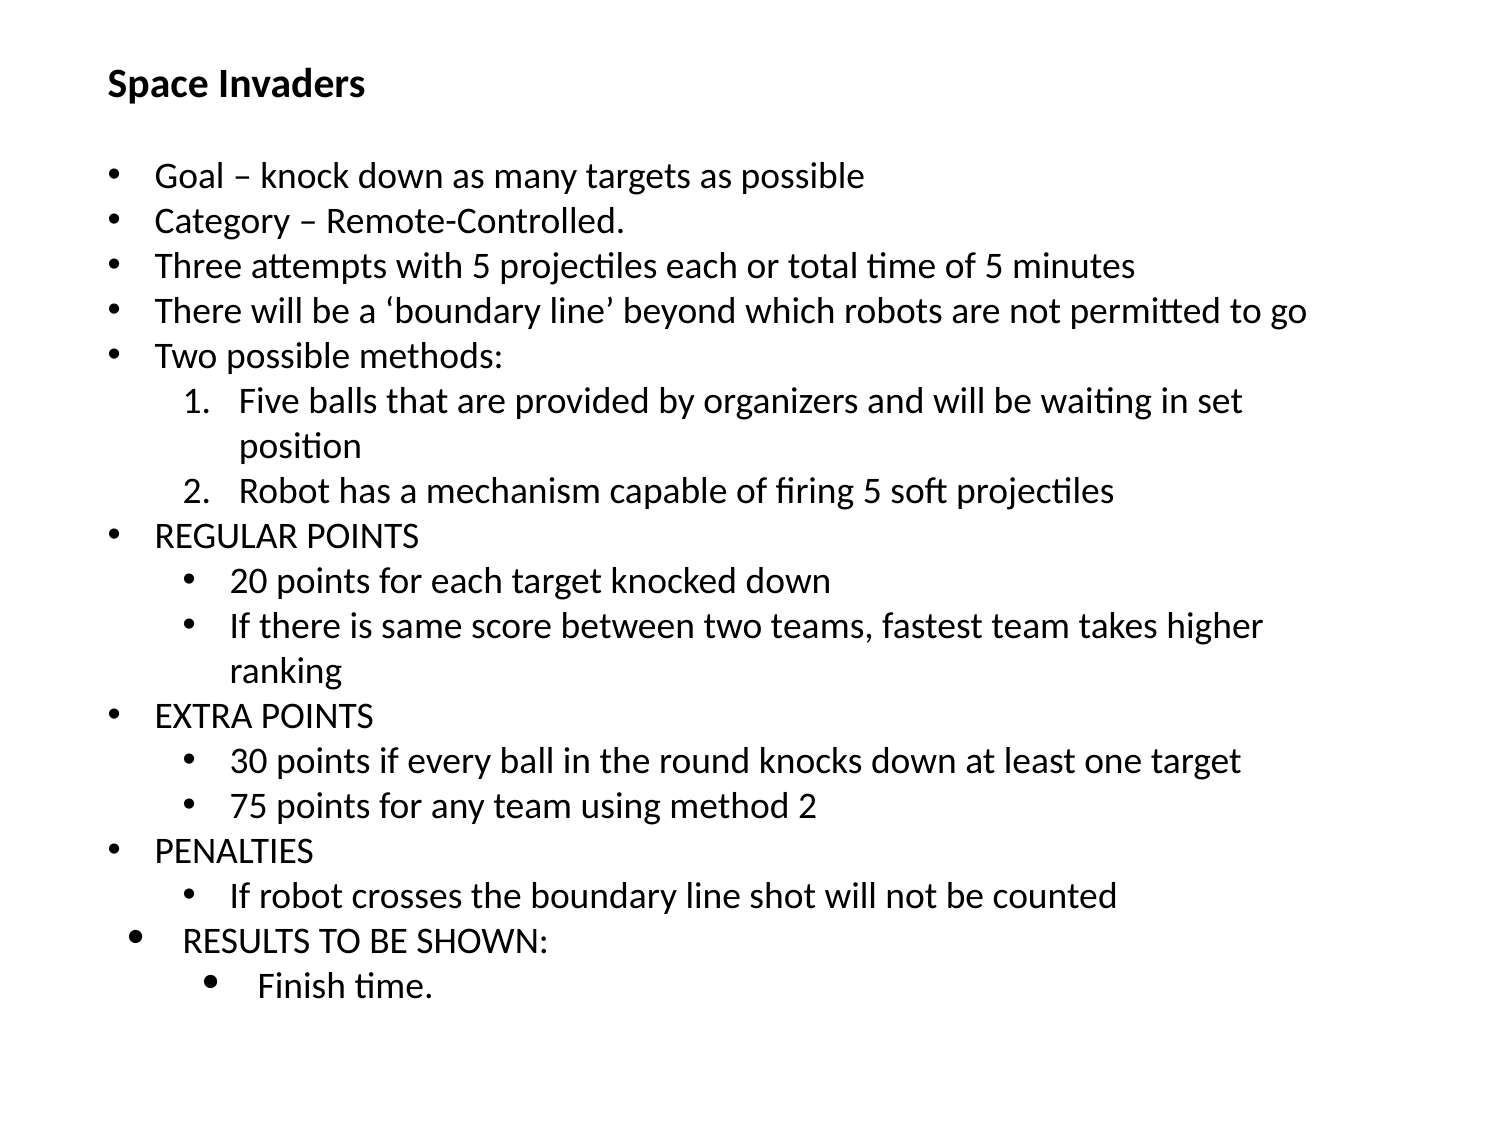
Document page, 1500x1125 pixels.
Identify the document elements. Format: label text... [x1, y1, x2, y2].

text_box Space Invaders Goal – knock down as many targets as possible Category – Remote-Controlled. Three attempts with 5 projectiles each or total time of 5 minutes There will be a ‘boundary line’ beyond which robots are not permitted to go Two possible methods: Five balls that are provided by organizers and will be waiting in set position Robot has a mechanism capable of firing 5 soft projectiles REGULAR POINTS 20 points for each target knocked down If there is same score between two teams, fastest team takes higher ranking EXTRA POINTS 30 points if every ball in the round knocks down at least one target 75 points for any team using method 2 PENALTIES If robot crosses the boundary line shot will not be counted RESULTS TO BE SHOWN: Finish time. [92, 48, 1339, 1068]
